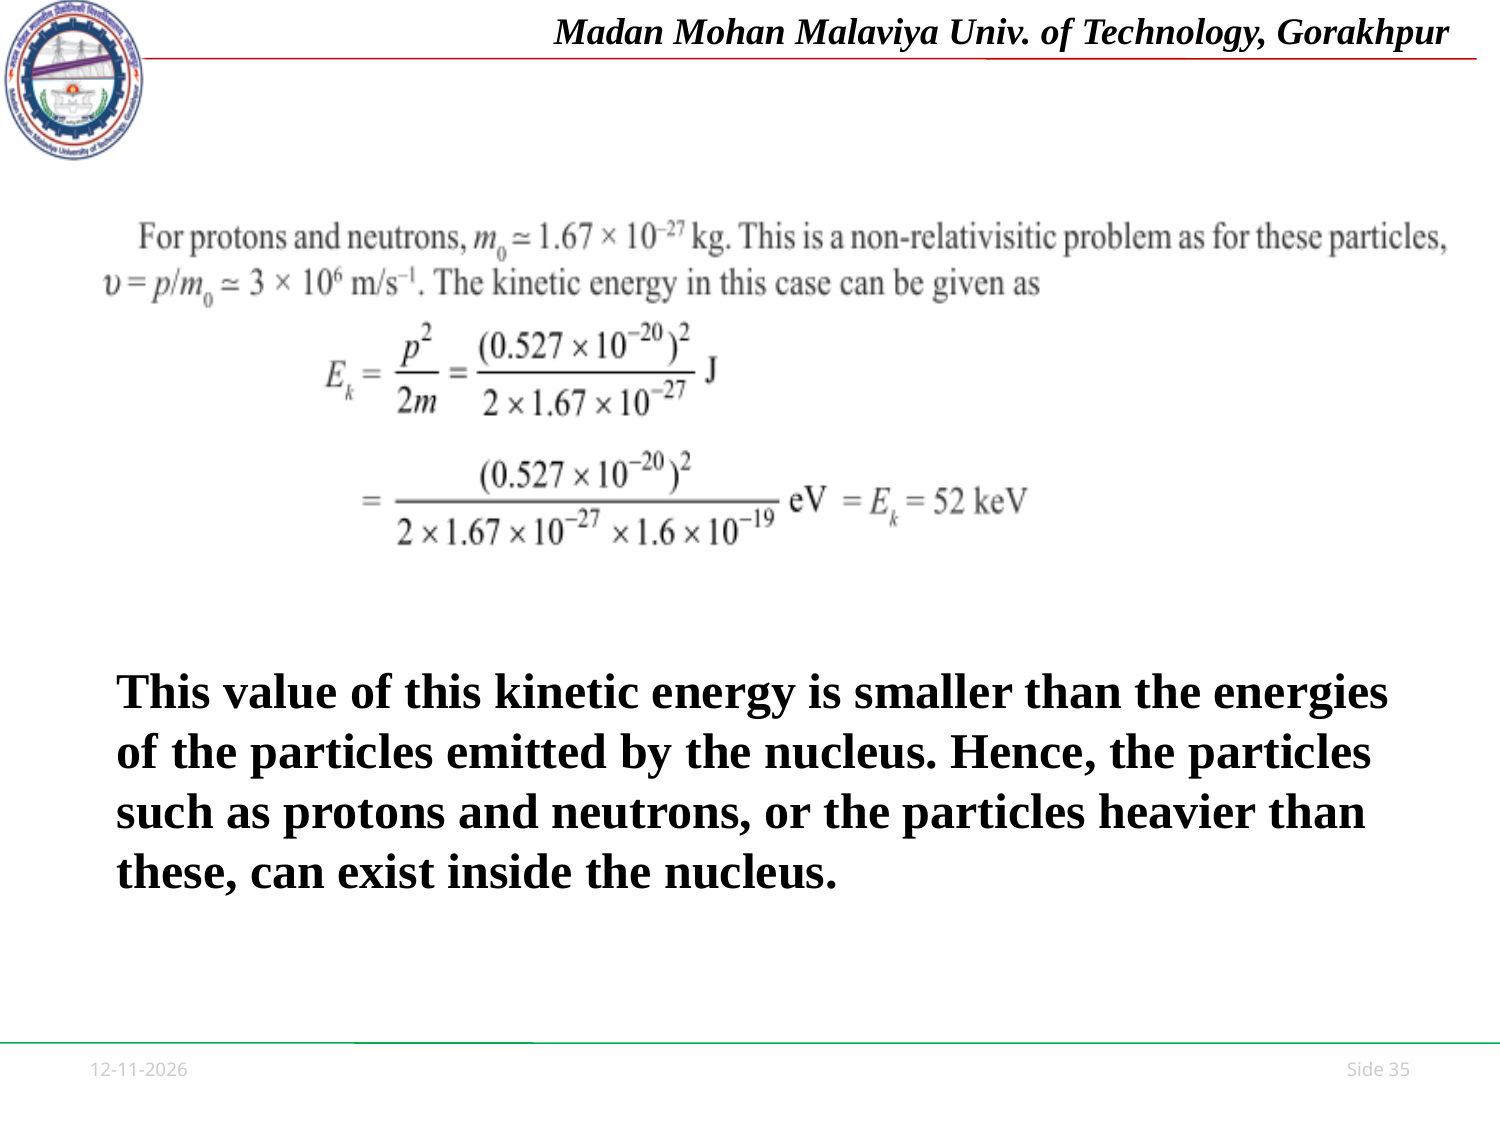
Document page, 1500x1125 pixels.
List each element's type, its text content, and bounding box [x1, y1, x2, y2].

picture [88, 216, 1483, 563]
picture [0, 0, 148, 166]
text_box This value of this kinetic energy is smaller than the energies of the particles emitted by the nucleus. Hence, the particles such as protons and neutrons, or the particles heavier than these, can exist inside the nucleus. [102, 650, 1426, 906]
